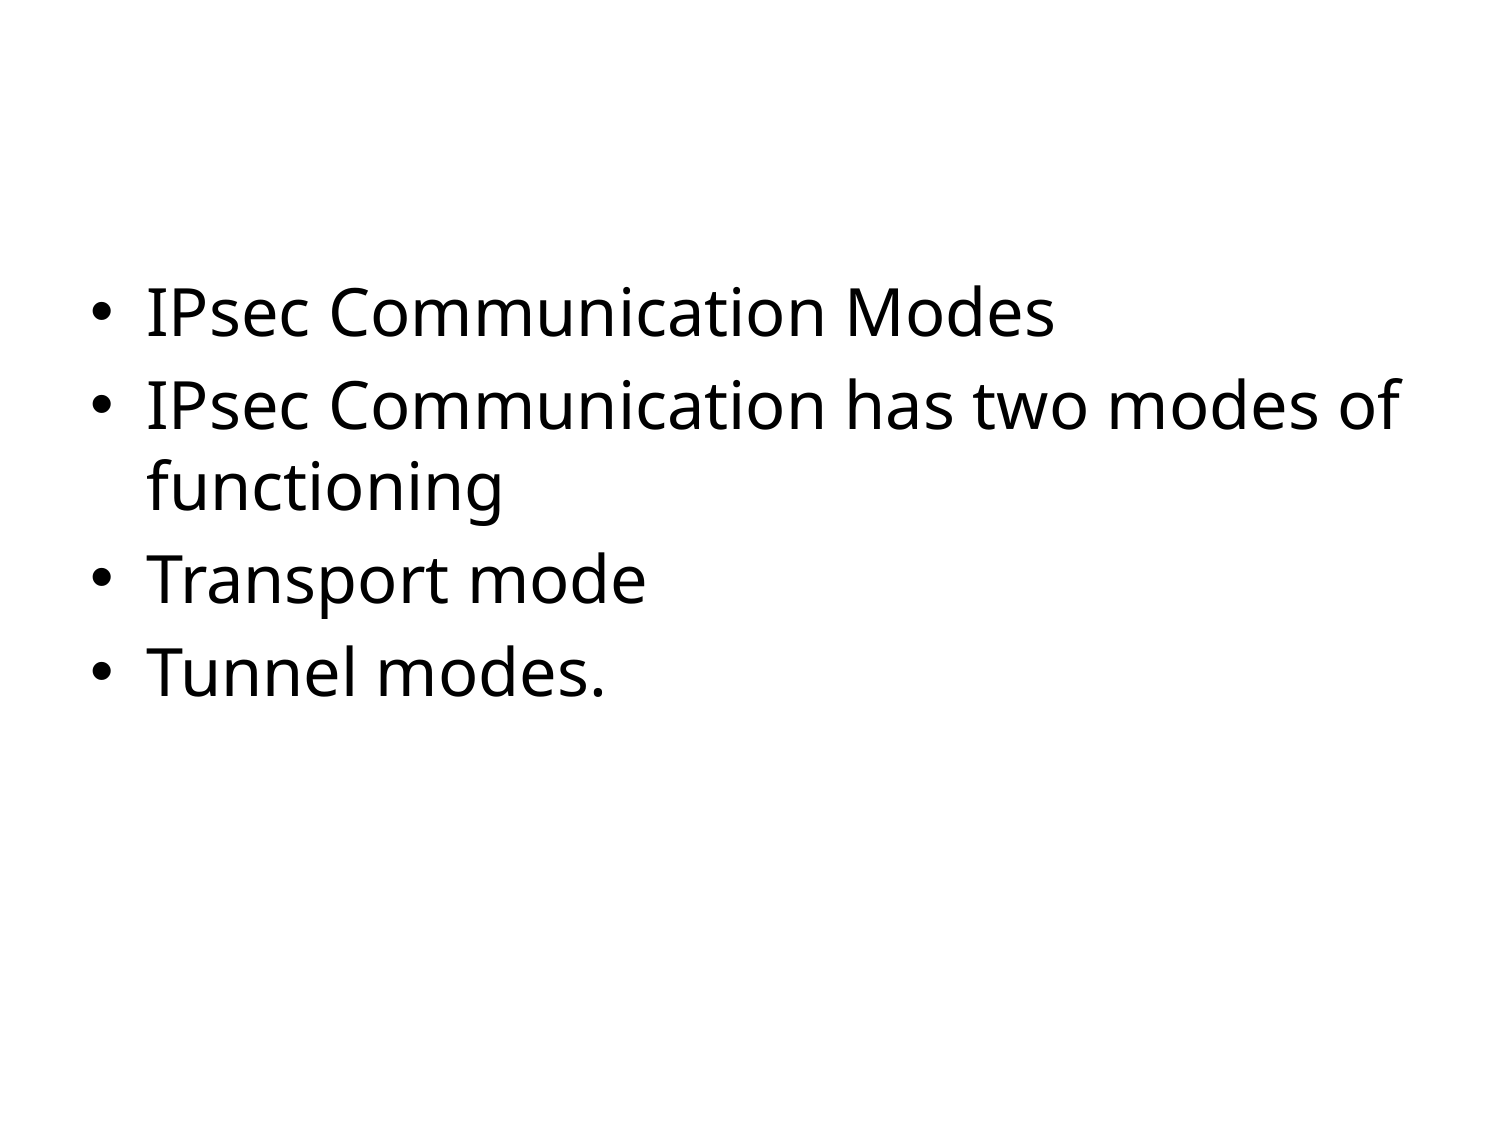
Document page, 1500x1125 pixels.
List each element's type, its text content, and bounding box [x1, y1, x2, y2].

list IPsec Communication Modes IPsec Communication has two modes of functioning Transport mode Tunnel modes. [75, 262, 1425, 1005]
